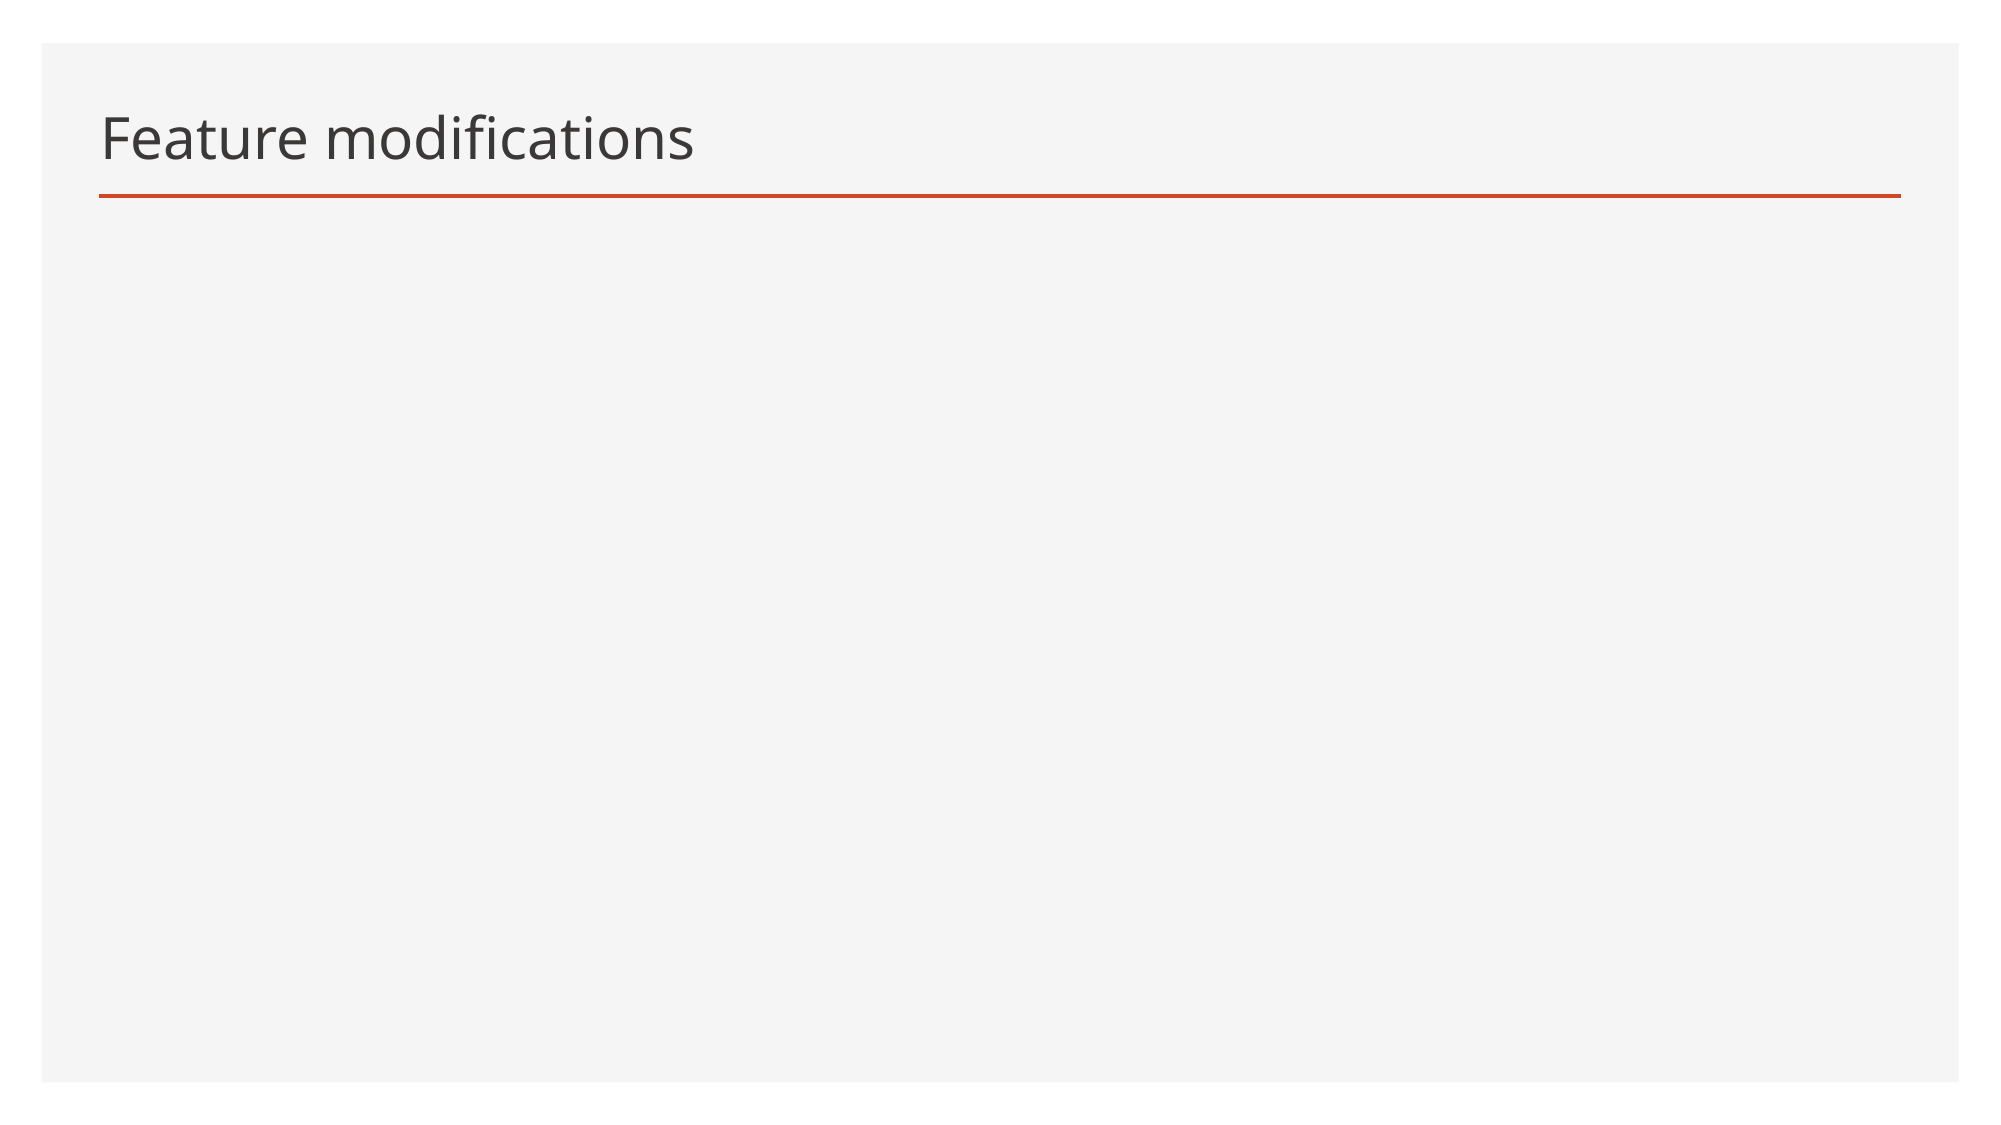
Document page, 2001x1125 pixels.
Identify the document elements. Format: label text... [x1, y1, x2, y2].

title Feature modifications [85, 73, 1214, 179]
